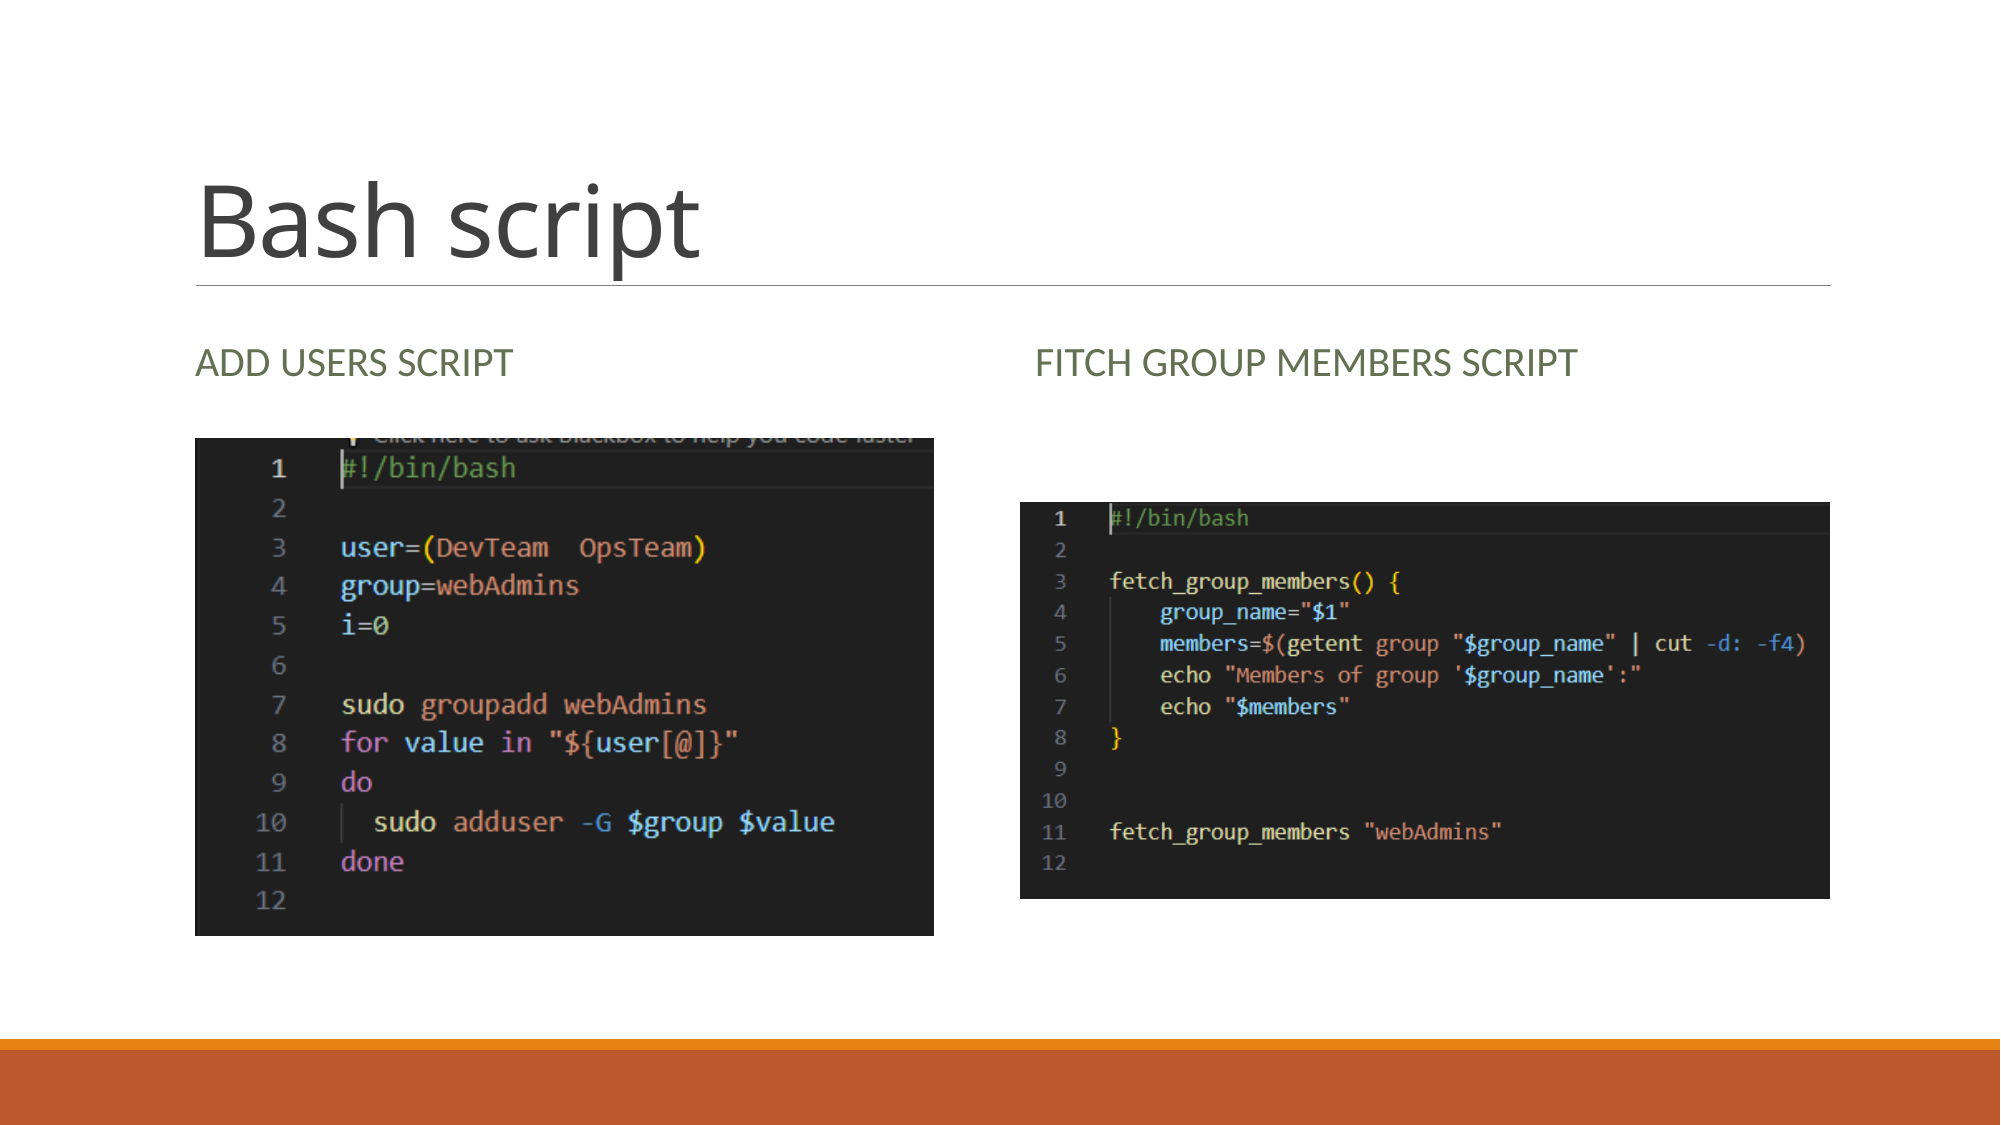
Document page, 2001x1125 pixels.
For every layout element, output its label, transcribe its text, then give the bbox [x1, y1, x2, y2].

list Fitch group members script [1020, 302, 1830, 424]
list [195, 437, 934, 937]
list Add users script [180, 302, 990, 424]
title Bash script [180, 47, 1830, 285]
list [1019, 501, 1831, 900]
